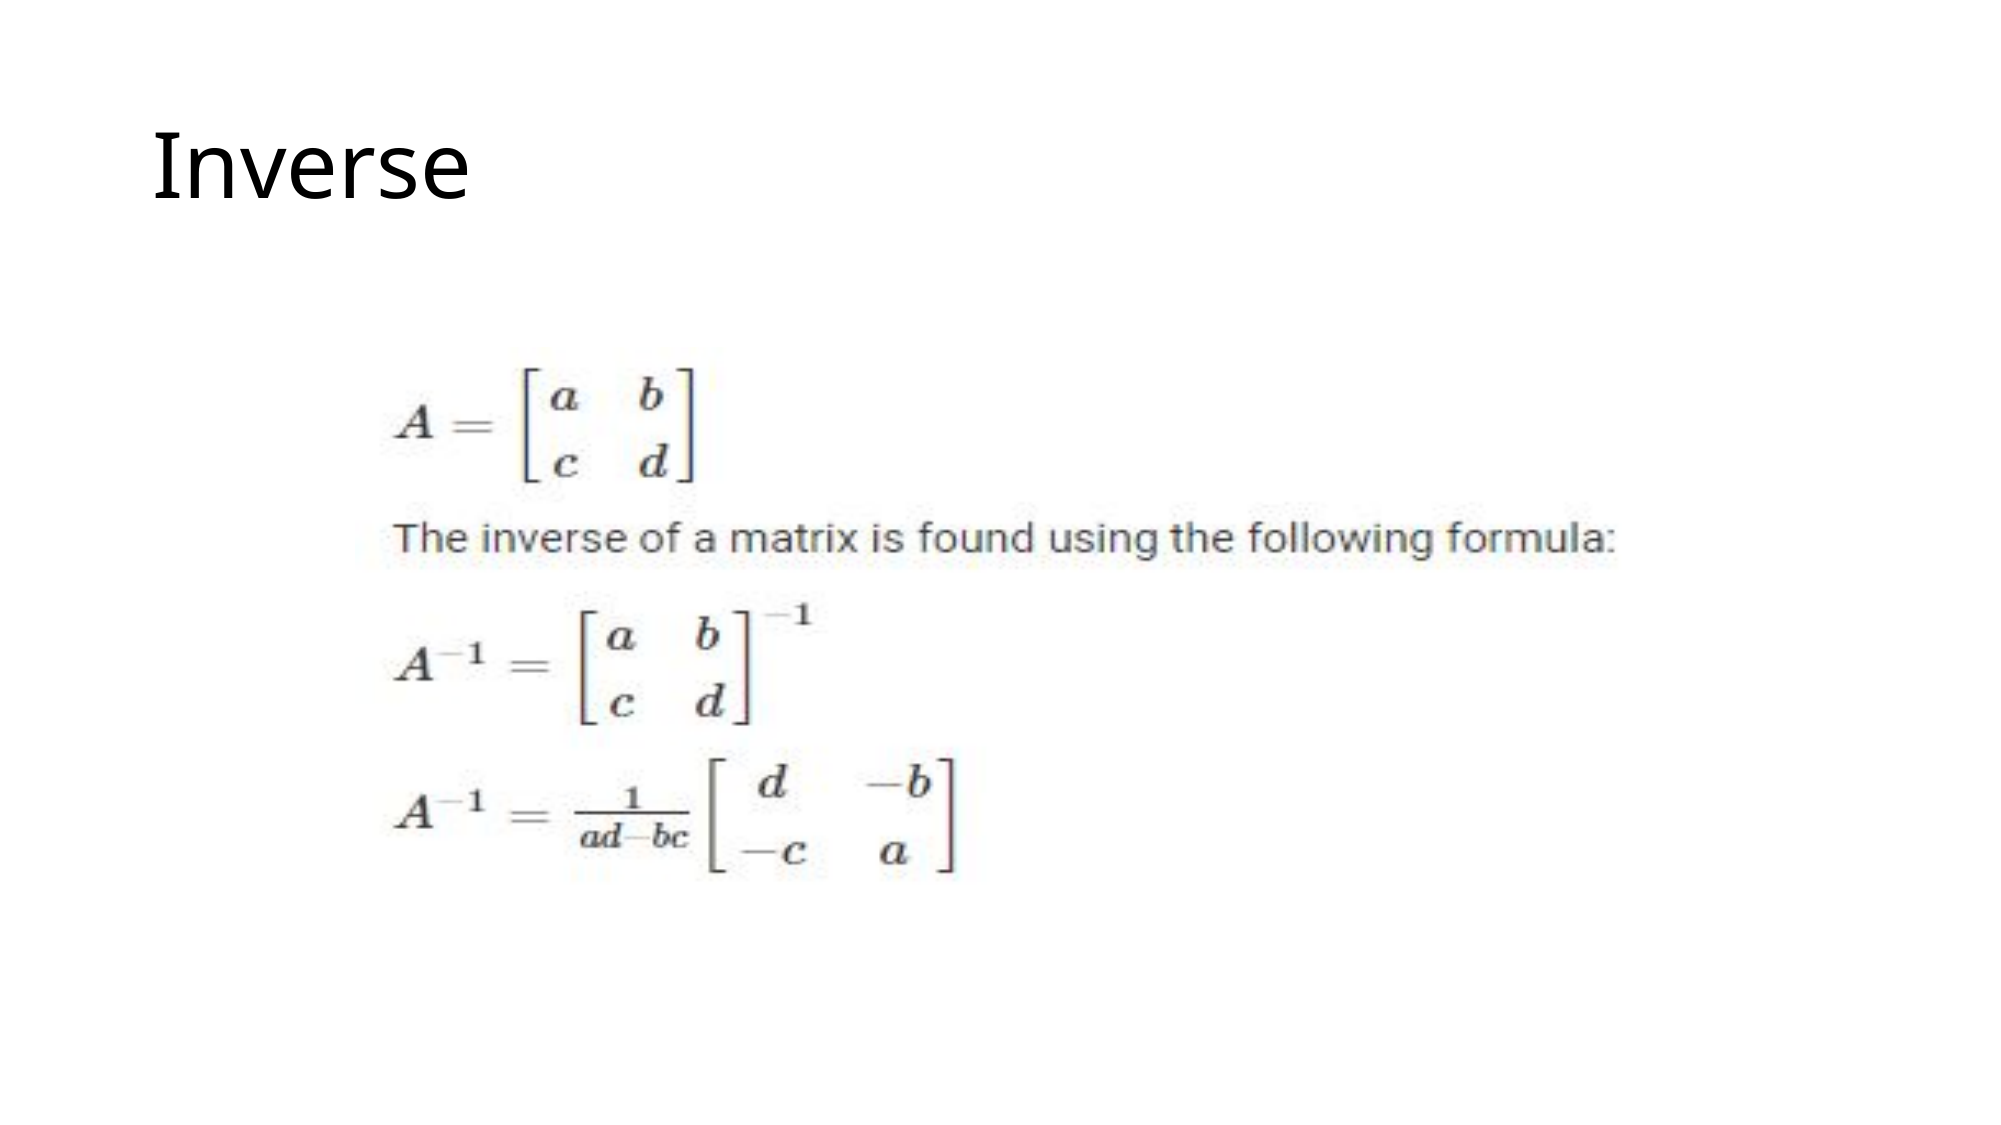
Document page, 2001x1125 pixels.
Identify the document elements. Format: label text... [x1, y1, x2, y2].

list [355, 347, 1648, 907]
title Inverse [137, 59, 1863, 278]
